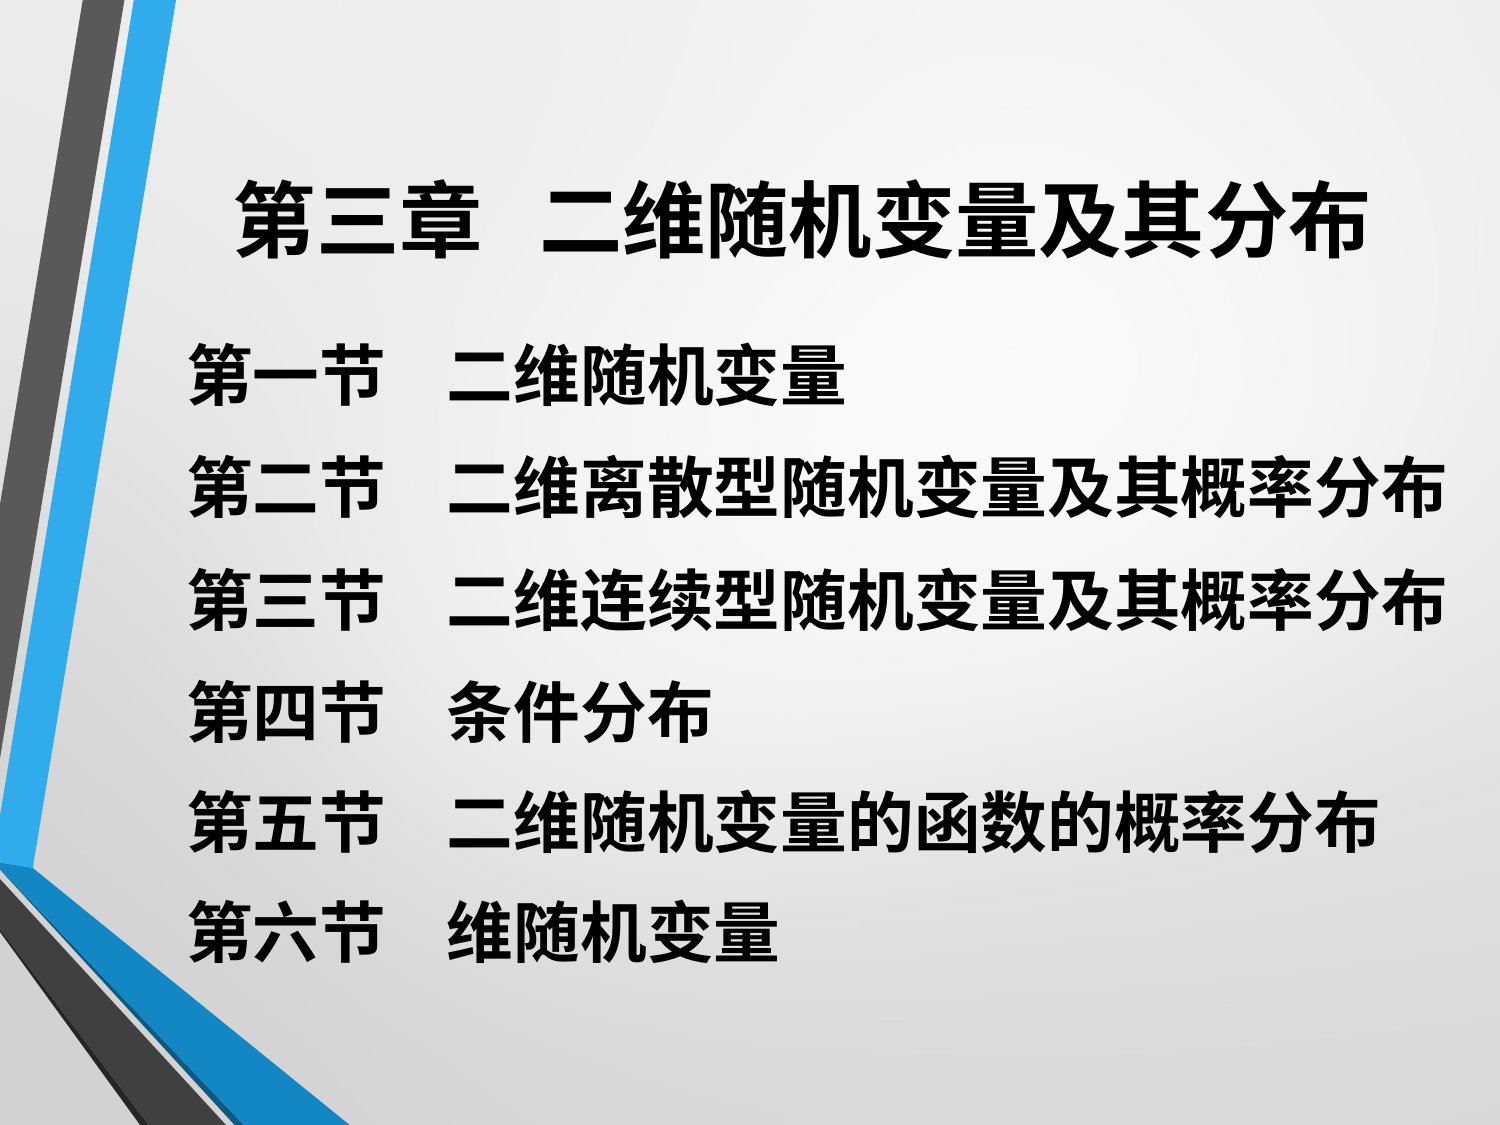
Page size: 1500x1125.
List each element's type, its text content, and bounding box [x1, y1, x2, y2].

title 第三章 二维随机变量及其分布 [110, 117, 1495, 320]
text_box 第一节 二维随机变量 [171, 326, 1259, 421]
text_box 第三节 二维连续型随机变量及其概率分布 [171, 551, 1489, 646]
text_box 第四节 条件分布 [171, 663, 1435, 759]
text_box 第五节 二维随机变量的函数的概率分布 [171, 773, 1489, 869]
text_box 第二节 二维离散型随机变量及其概率分布 [171, 438, 1489, 534]
